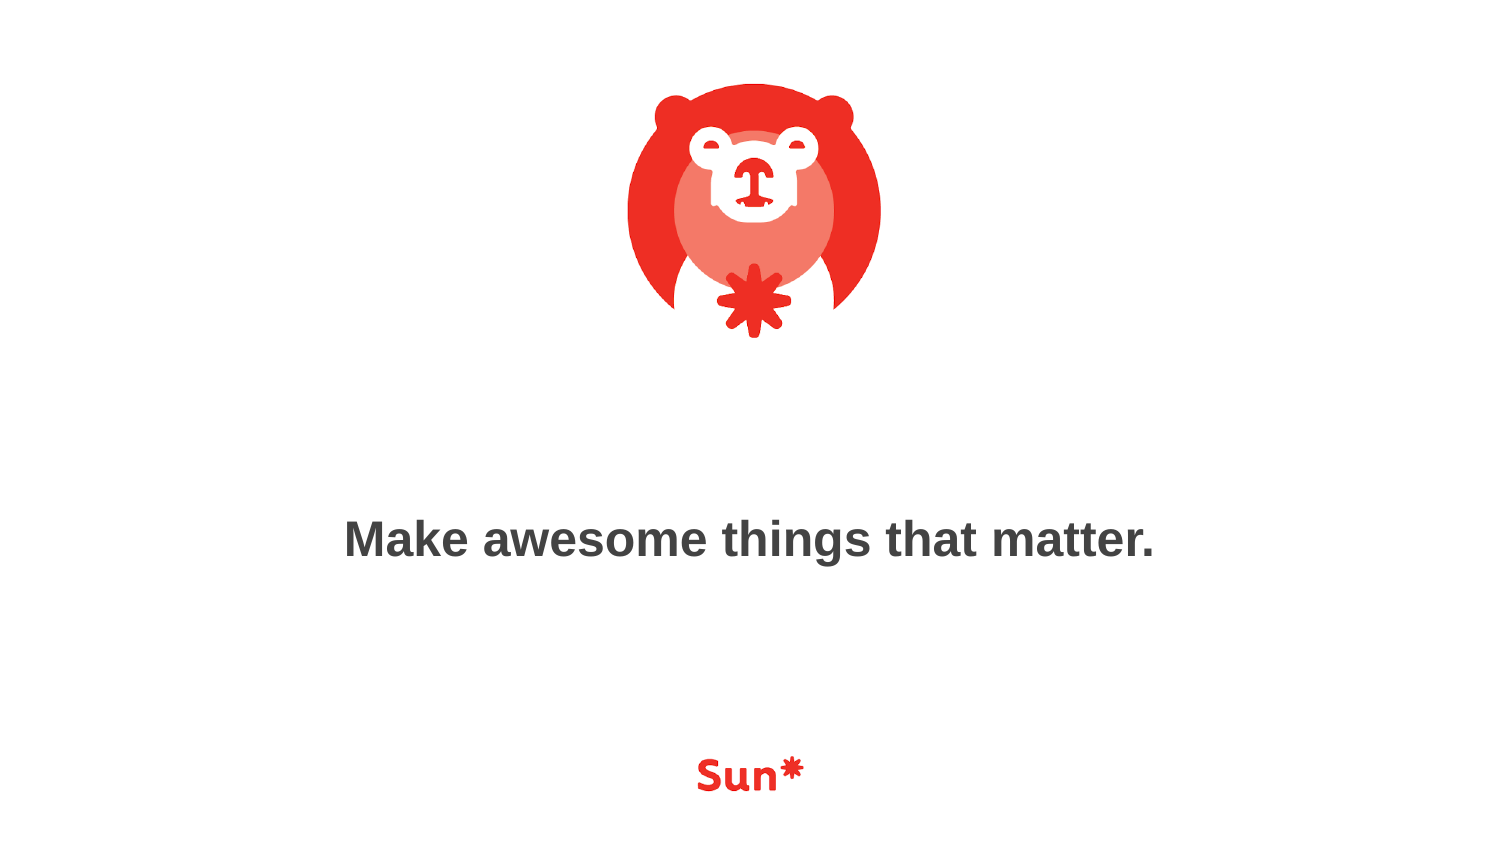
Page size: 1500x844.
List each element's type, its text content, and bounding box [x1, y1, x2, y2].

picture [0, 0, 1500, 434]
picture [0, 638, 1500, 844]
text_box Make awesome things that matter. [0, 434, 1500, 638]
